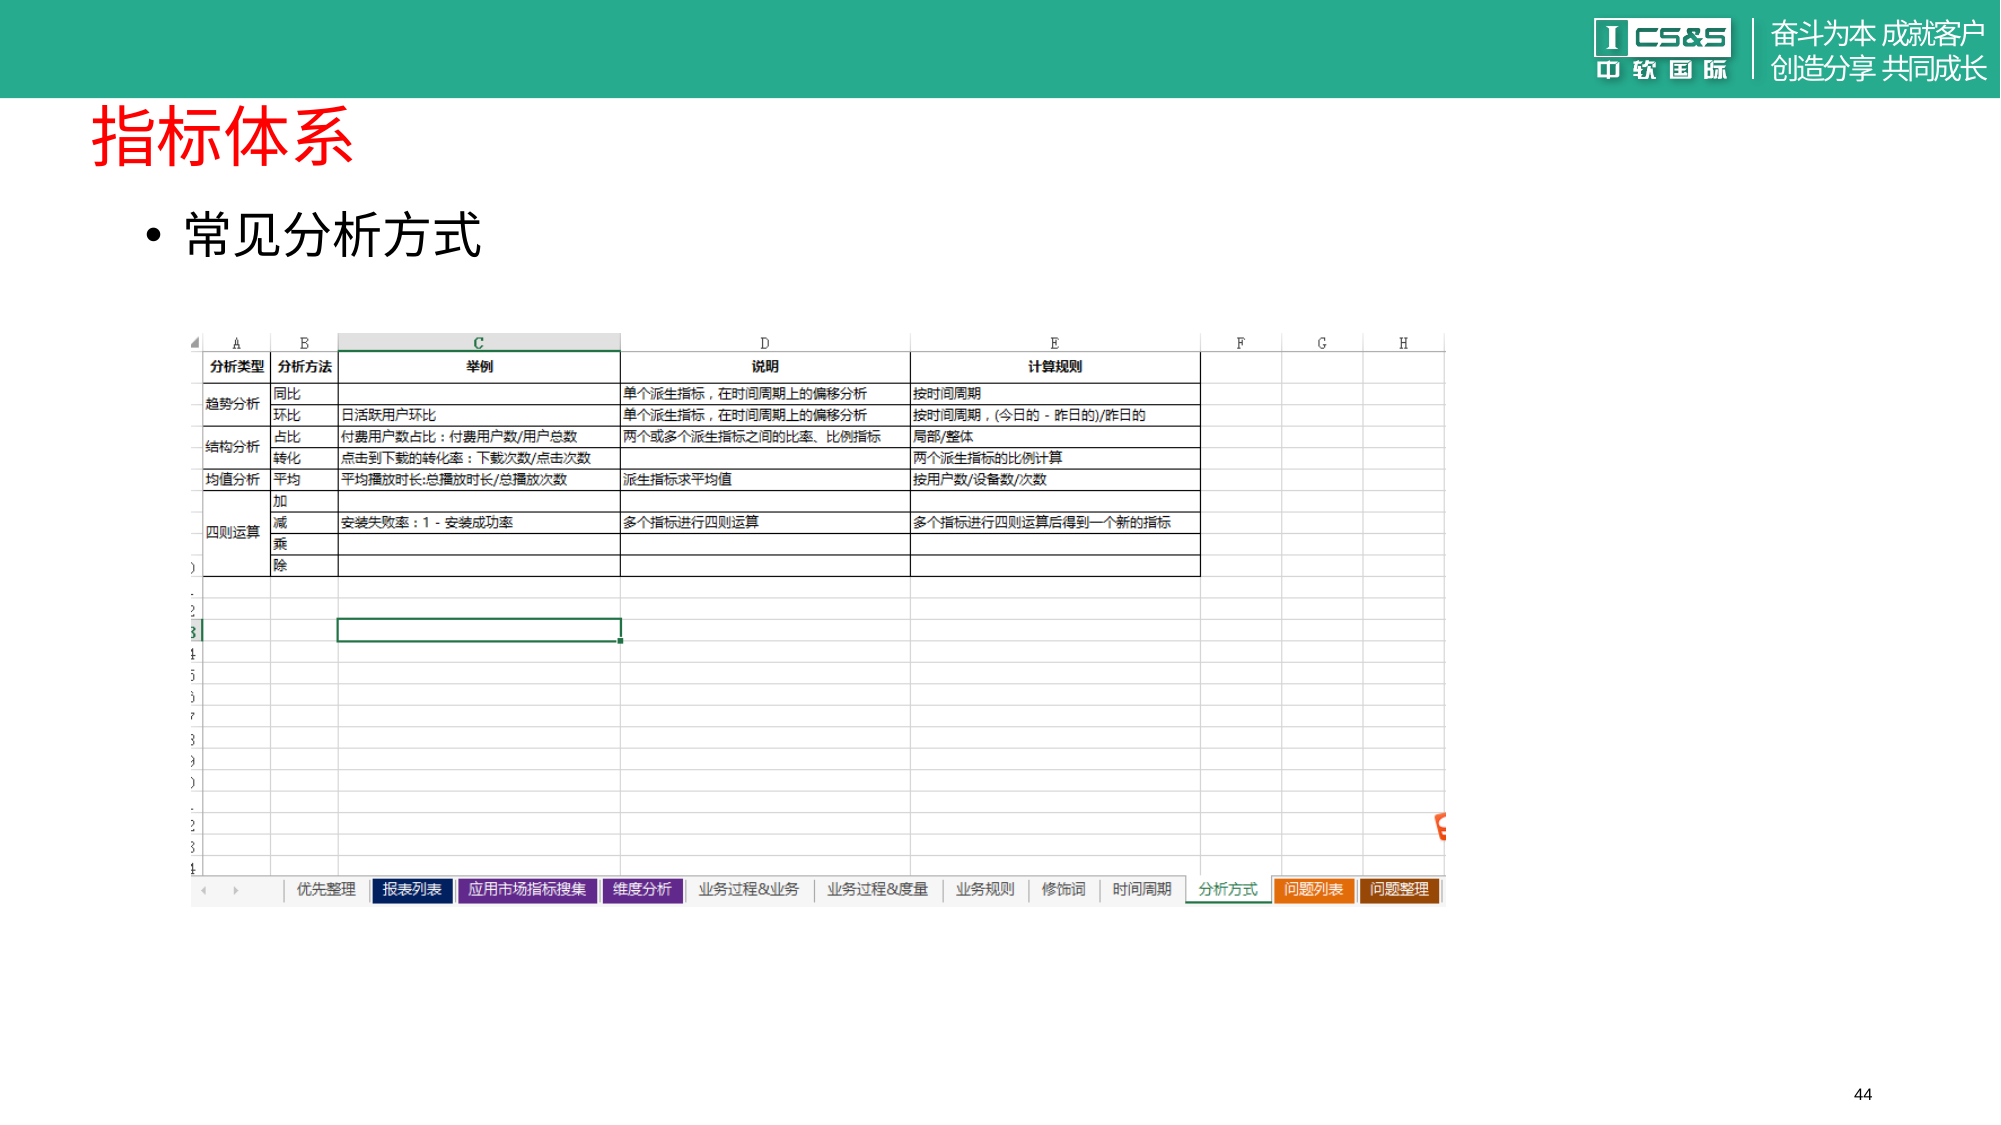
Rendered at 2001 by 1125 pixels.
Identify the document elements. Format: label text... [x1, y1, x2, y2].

title 指标体系 [75, 74, 1933, 197]
picture [1594, 18, 1731, 74]
list 常见分析方式 [130, 196, 1795, 319]
picture [191, 333, 1446, 907]
